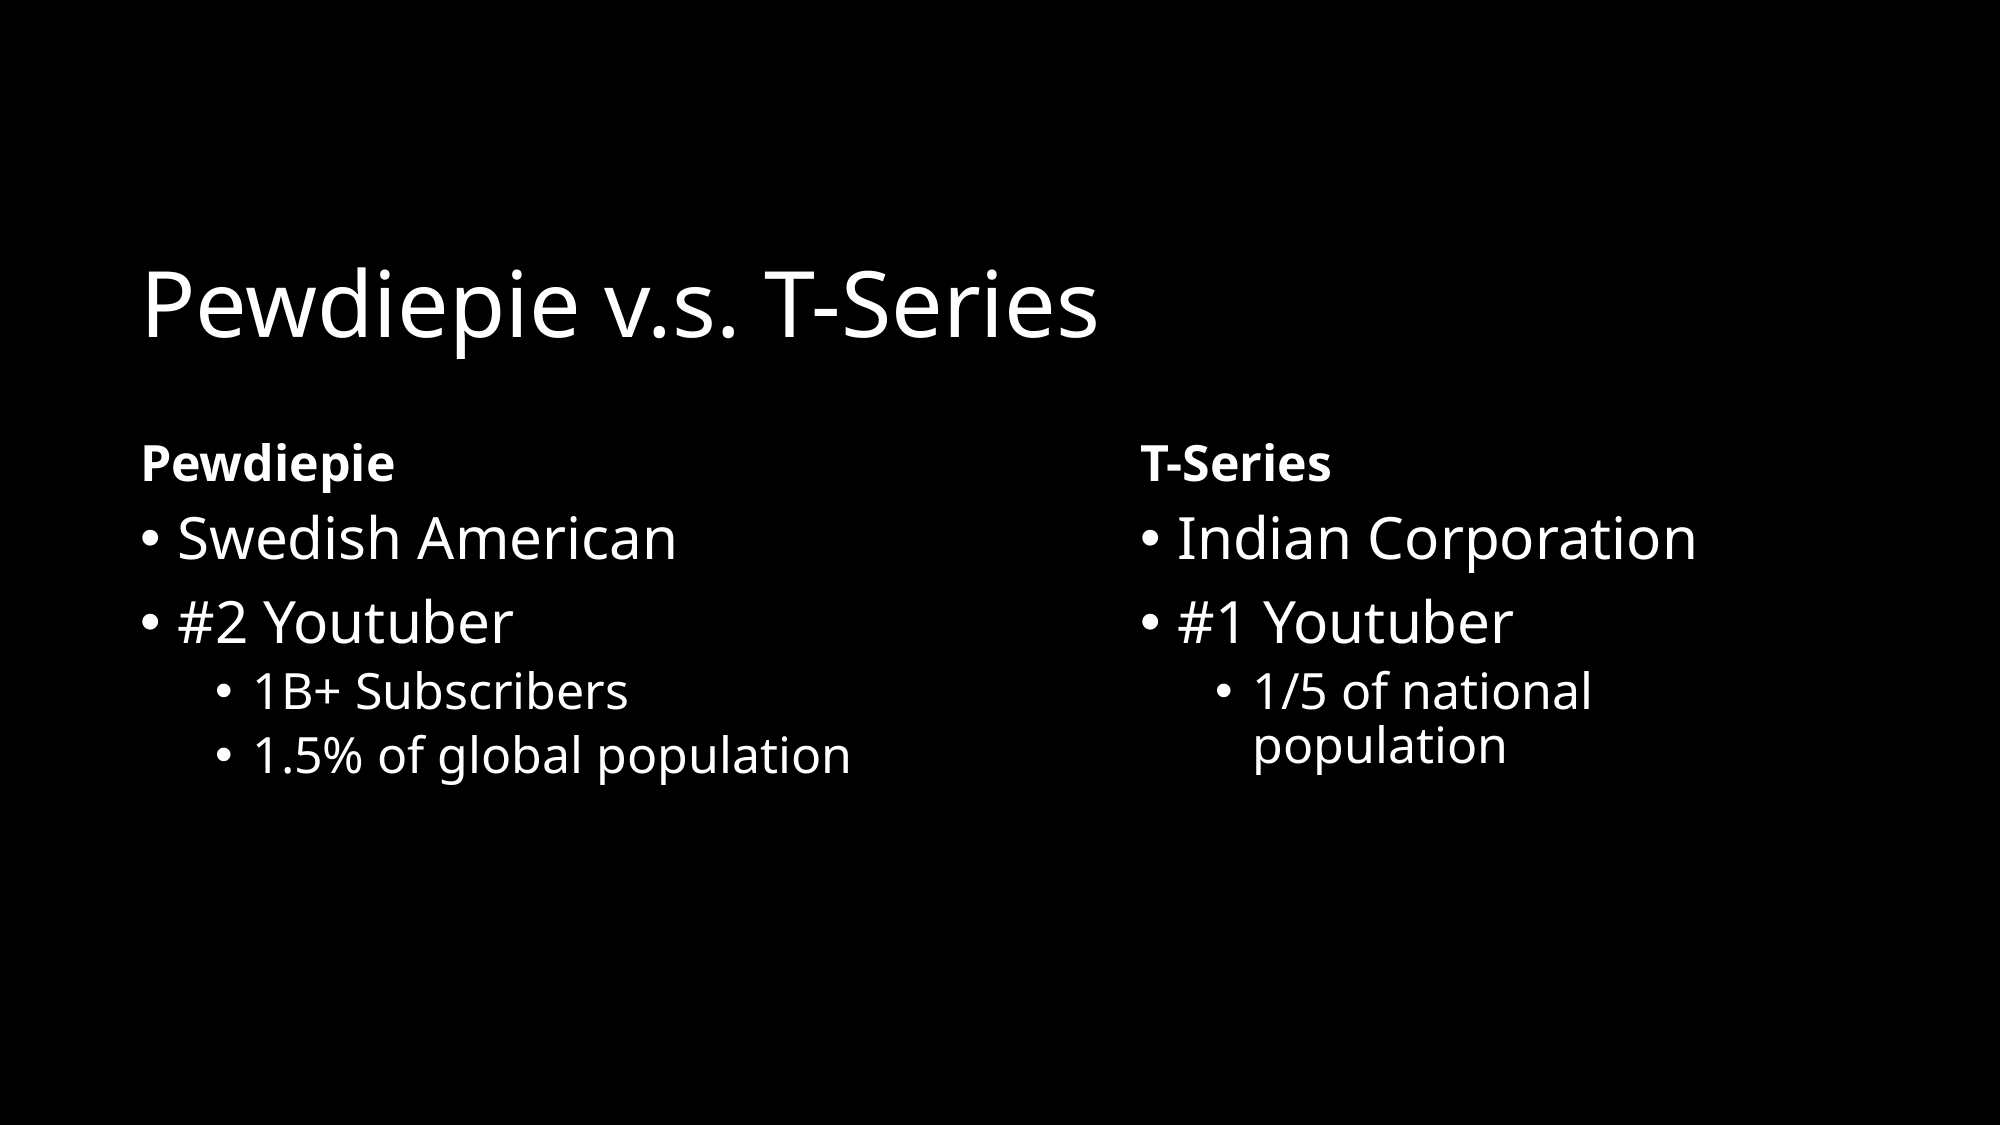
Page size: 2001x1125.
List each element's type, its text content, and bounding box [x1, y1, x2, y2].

list Pewdiepie [125, 375, 875, 500]
list Indian Corporation #1 Youtuber 1/5 of national population [1125, 501, 1875, 1000]
list Swedish American #2 Youtuber 1B+ Subscribers 1.5% of global population [125, 501, 875, 1000]
title Pewdiepie v.s. T-Series [125, 250, 1875, 375]
list T-Series [1125, 375, 1875, 500]
